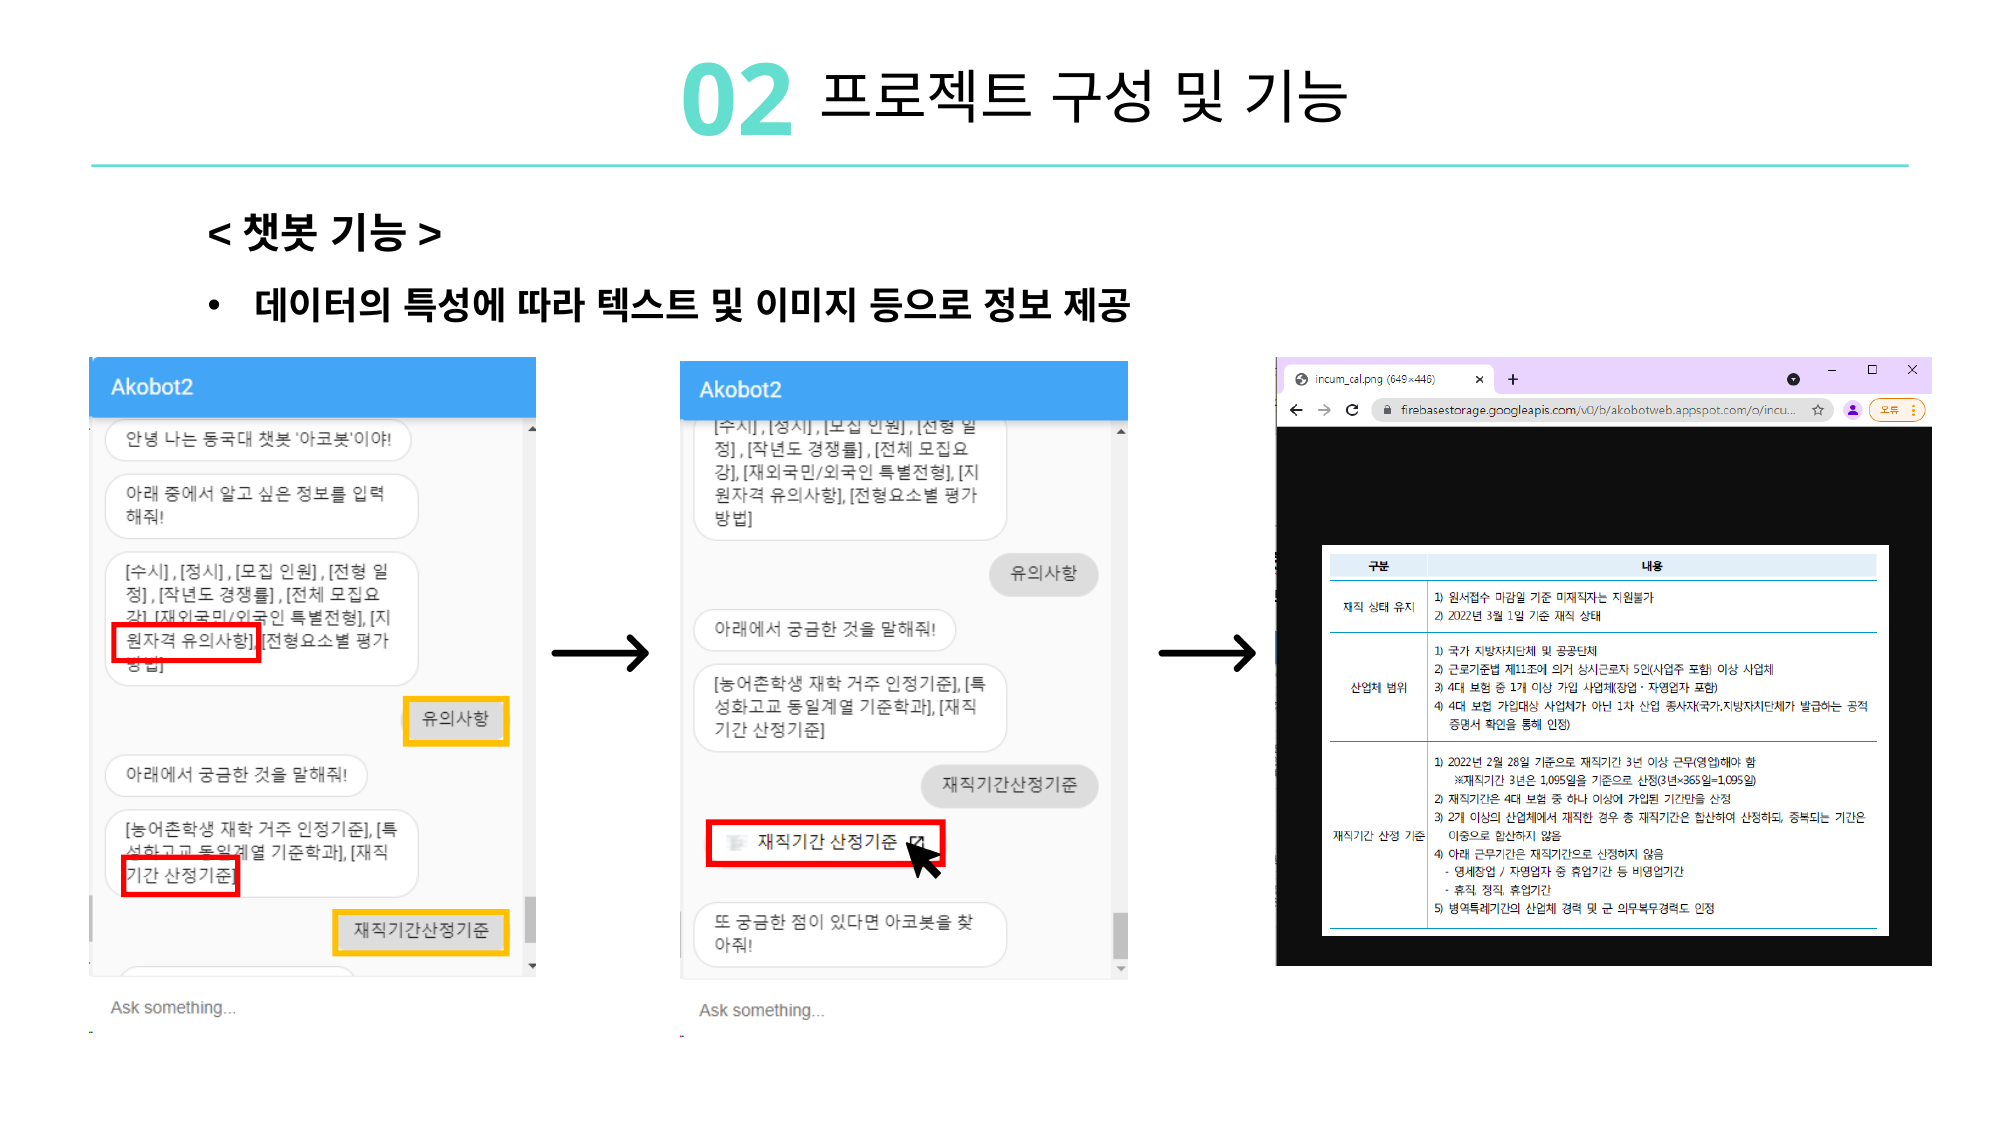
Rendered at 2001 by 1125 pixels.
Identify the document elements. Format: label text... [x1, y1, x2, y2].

text_box <챗봇 기능> 데이터의 특성에 따라 텍스트 및 이미지 등으로 정보 제공 [192, 199, 1878, 406]
picture [547, 600, 653, 706]
picture [1154, 600, 1260, 706]
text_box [643, 27, 1470, 165]
picture [680, 361, 1128, 1037]
picture [1274, 357, 1932, 966]
picture [89, 357, 536, 1033]
text_box [91, 164, 1909, 168]
